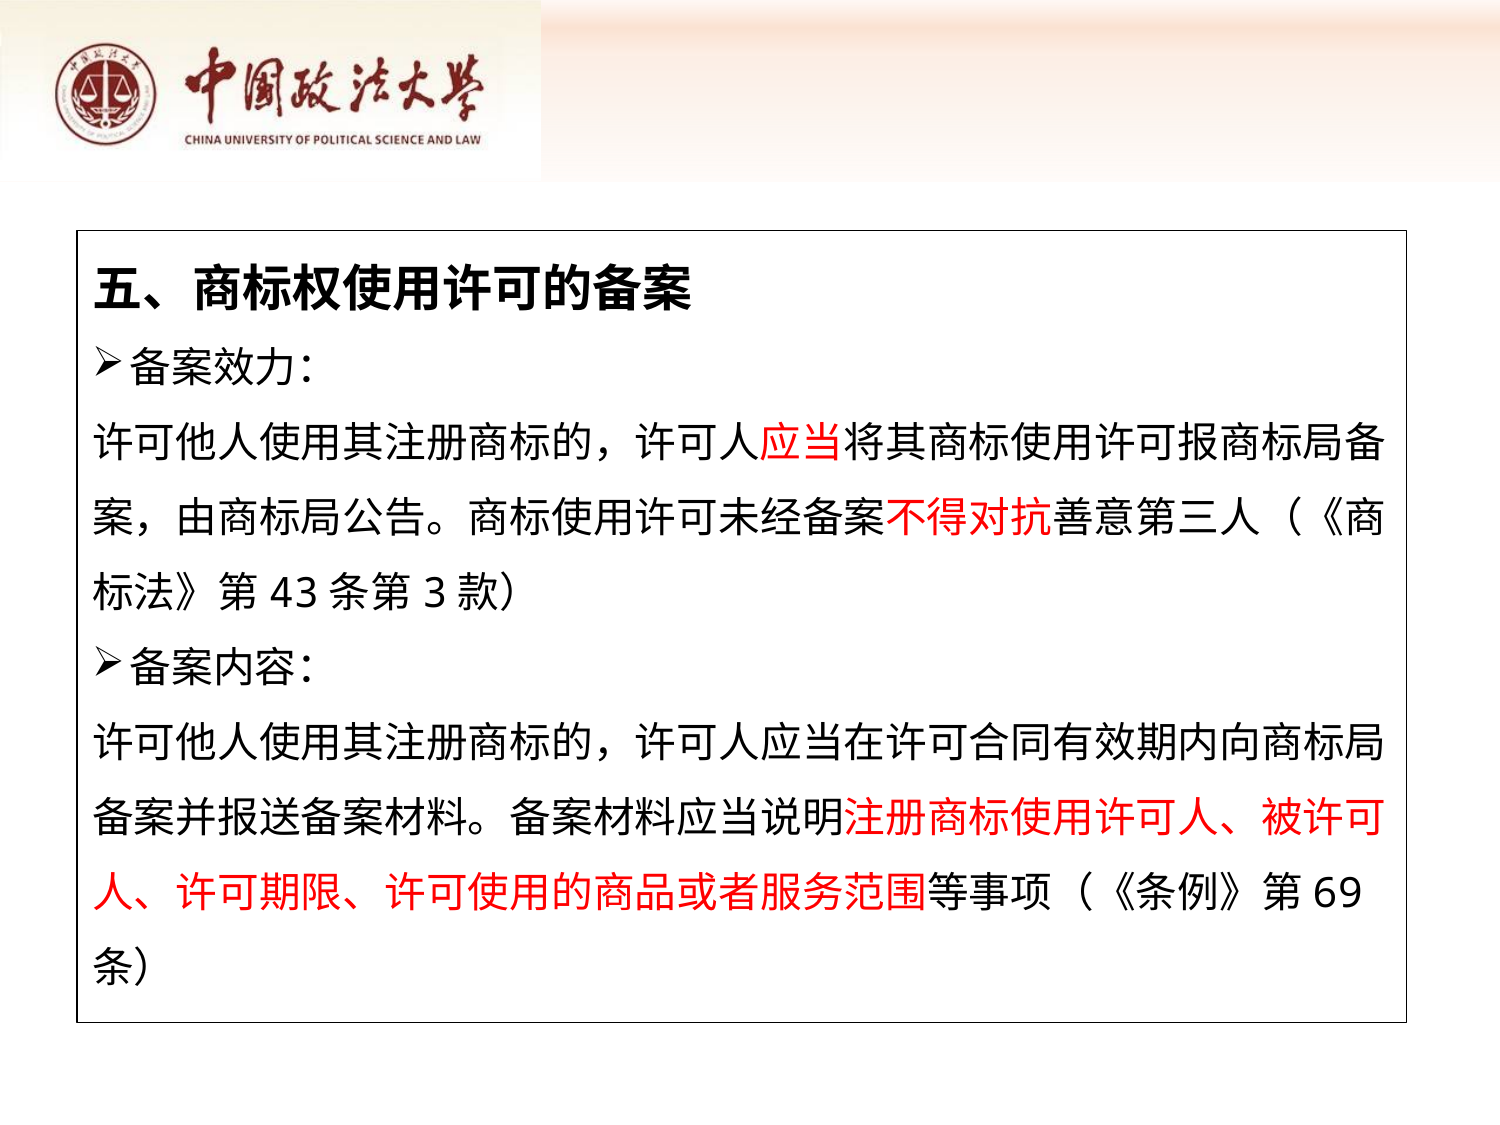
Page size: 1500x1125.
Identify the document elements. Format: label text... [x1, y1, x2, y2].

picture [0, 0, 1500, 182]
list 五、商标权使用许可的备案 备案效力： 许可他人使用其注册商标的，许可人应当将其商标使用许可报商标局备案，由商标局公告。商标使用许可未经备案不得对抗善意第三人（《商标法》第43条第3款） 备案内容： 许可他人使用其注册商标的，许可人应当在许可合同有效期内向商标局备案并报送备案材料。备案材料应当说明注册商标使用许可人、被许可人、许可期限、许可使用的商品或者服务范围等事项（《条例》第69条） [77, 230, 1407, 1023]
